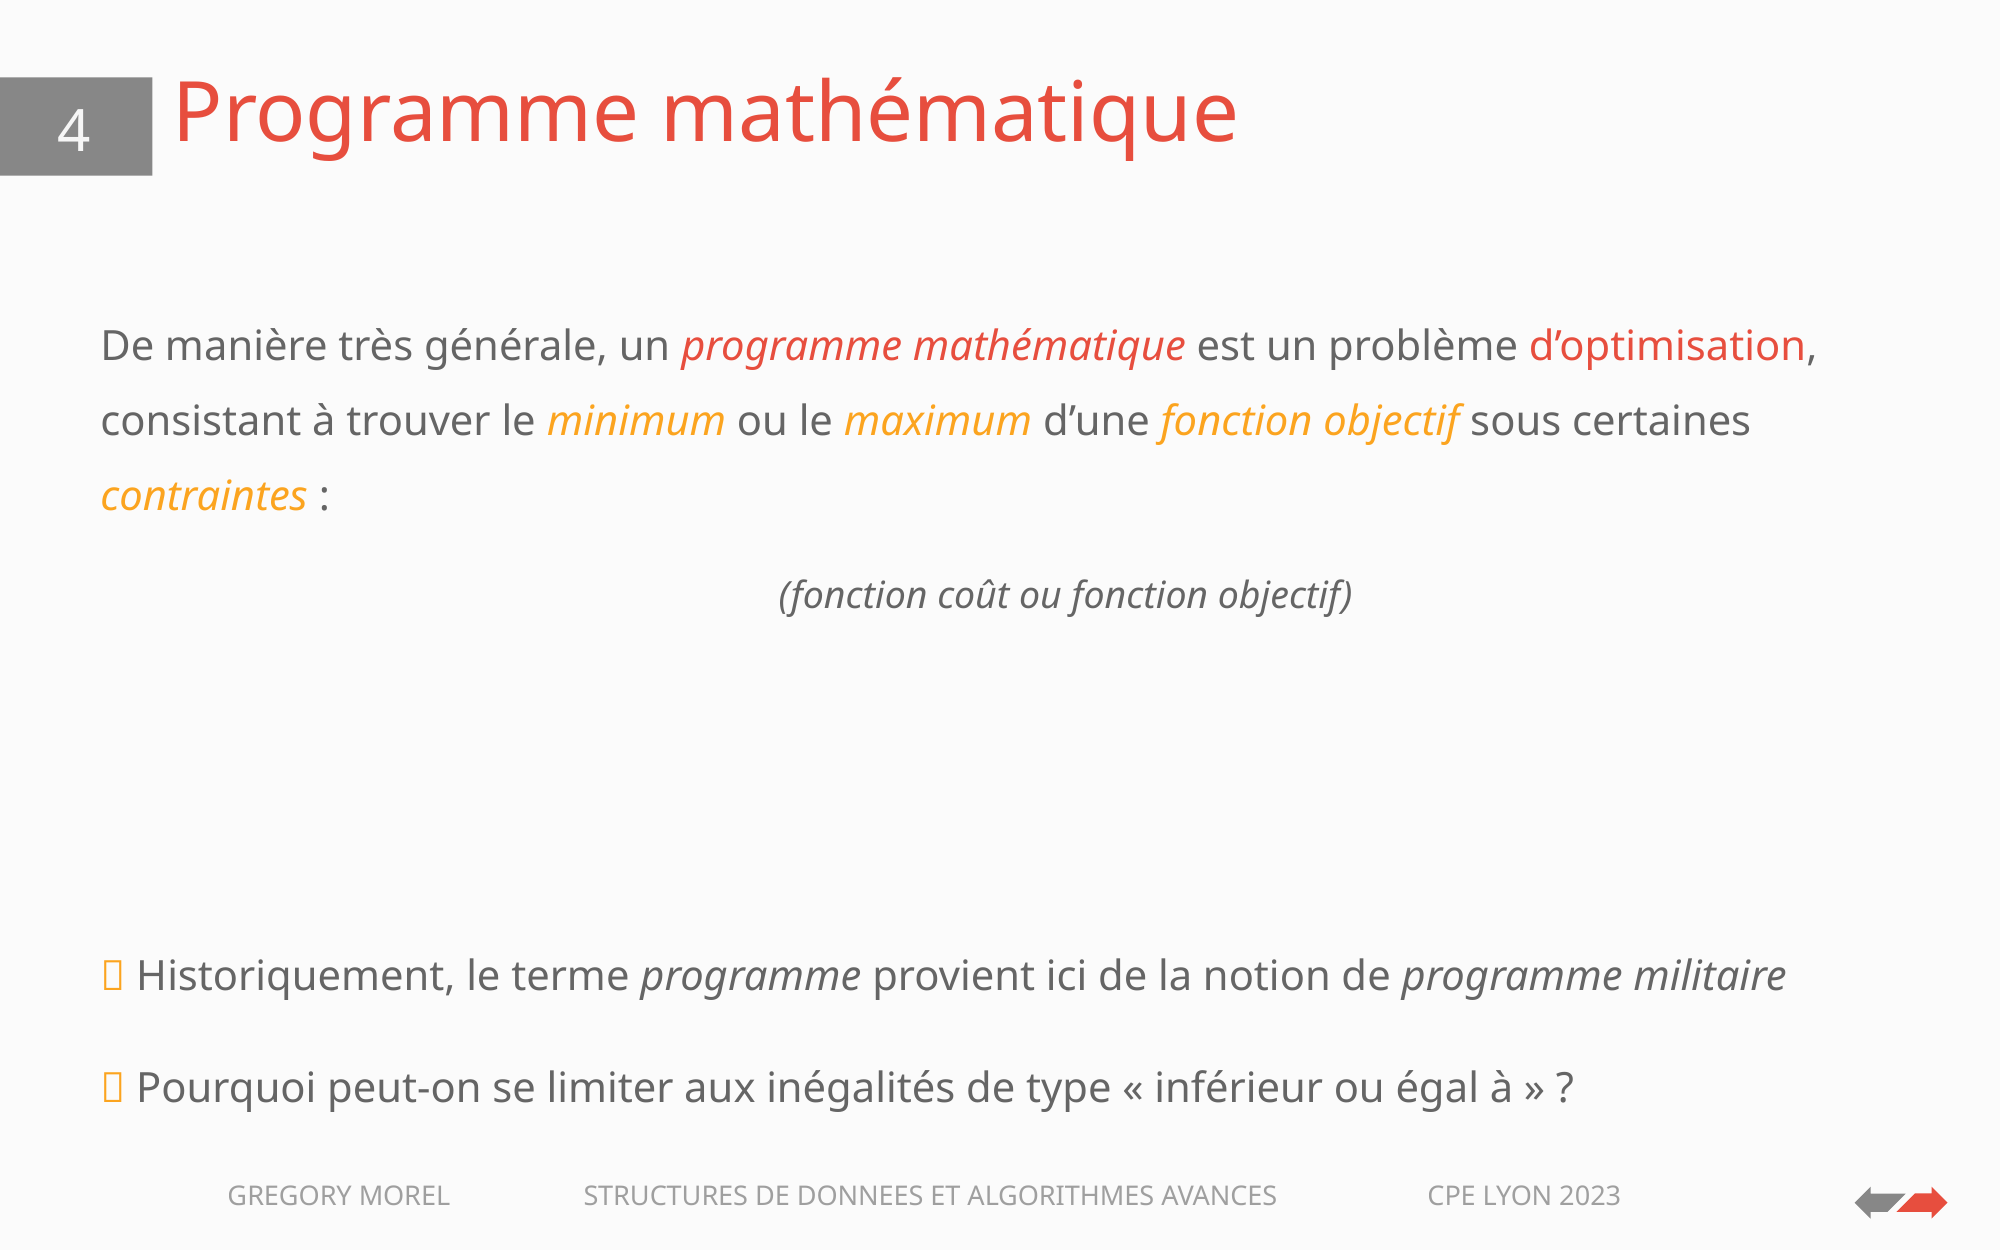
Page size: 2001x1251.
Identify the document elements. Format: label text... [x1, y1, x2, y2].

slide_number 4 [13, 85, 134, 162]
title Programme mathématique [158, 19, 1659, 168]
